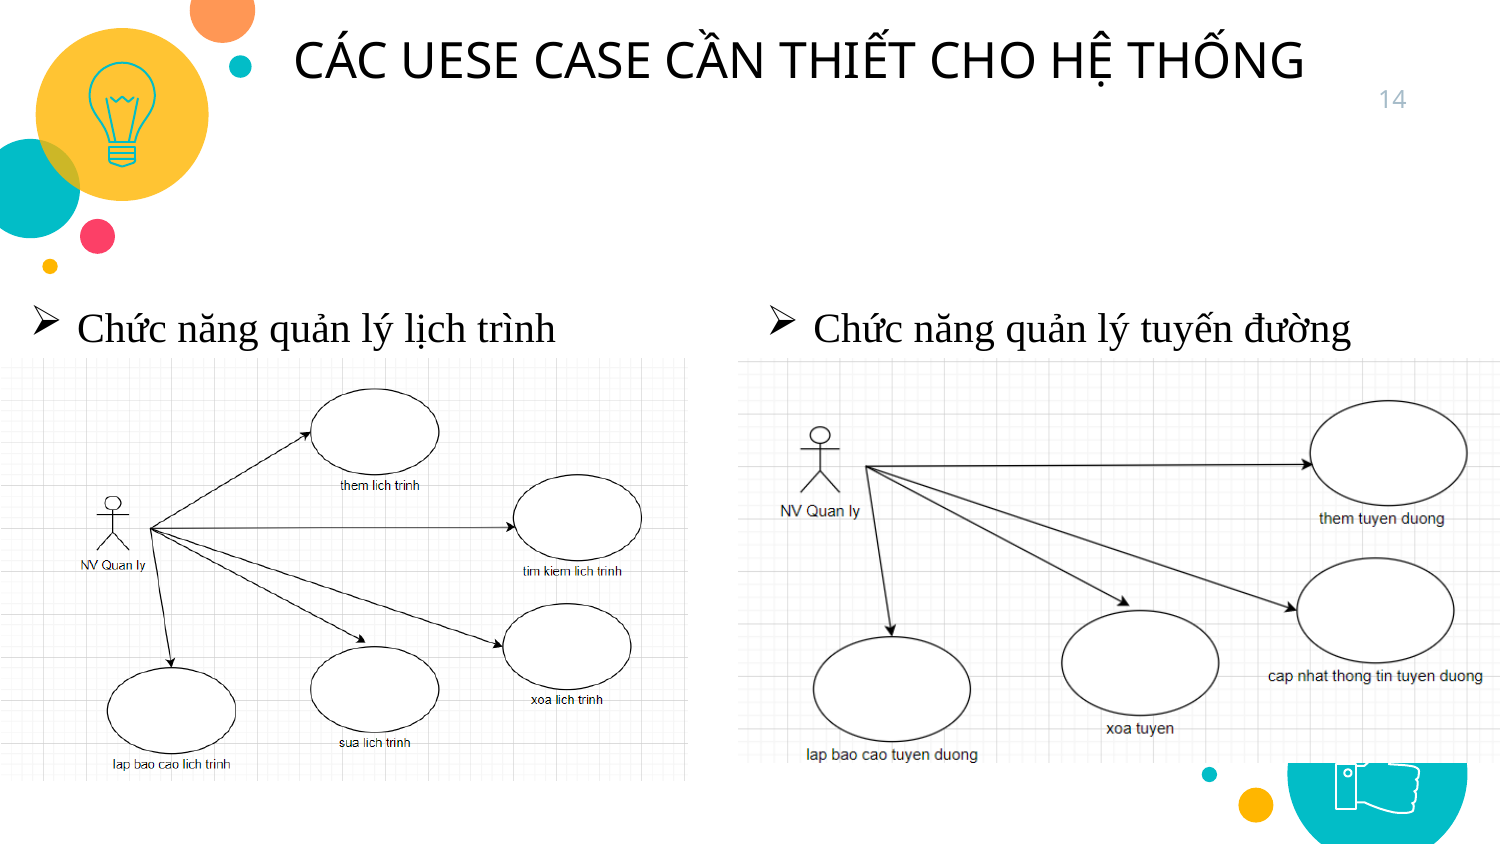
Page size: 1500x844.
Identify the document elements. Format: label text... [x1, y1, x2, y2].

text_box Chức năng quản lý lịch trình [15, 293, 572, 357]
text_box CÁC UESE CASE CẦN THIẾT CHO HỆ THỐNG [278, 21, 1411, 96]
slide_number 14 [1331, 68, 1422, 134]
picture [0, 358, 689, 781]
text_box Chức năng quản lý tuyến đường [751, 293, 1368, 357]
picture [737, 358, 1500, 763]
